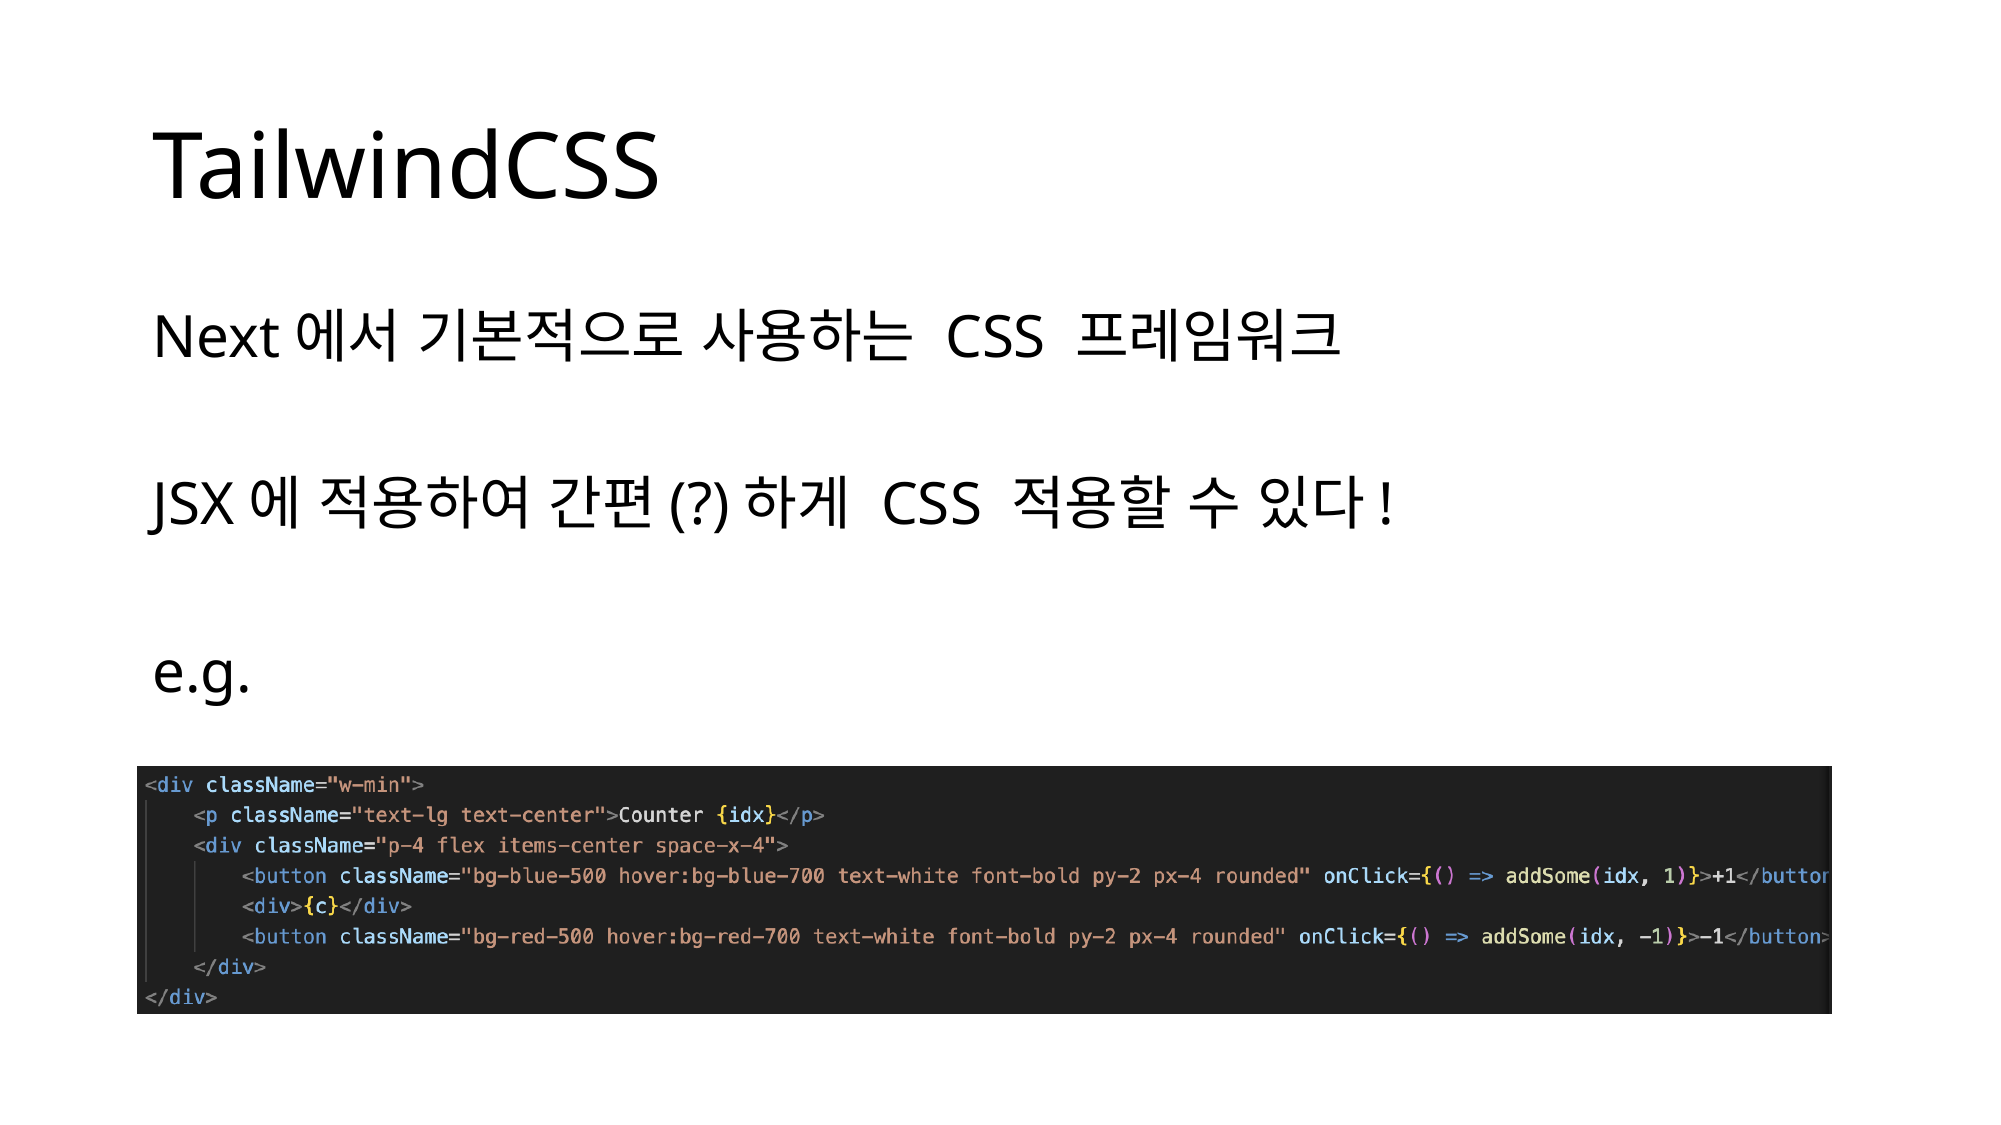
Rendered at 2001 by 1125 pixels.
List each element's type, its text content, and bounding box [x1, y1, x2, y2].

list Next에서 기본적으로 사용하는 CSS 프레임워크 JSX에 적용하여 간편(?)하게 CSS 적용할 수 있다! e.g. [137, 299, 1863, 1014]
picture [136, 765, 1832, 1014]
title TailwindCSS [137, 59, 1863, 278]
